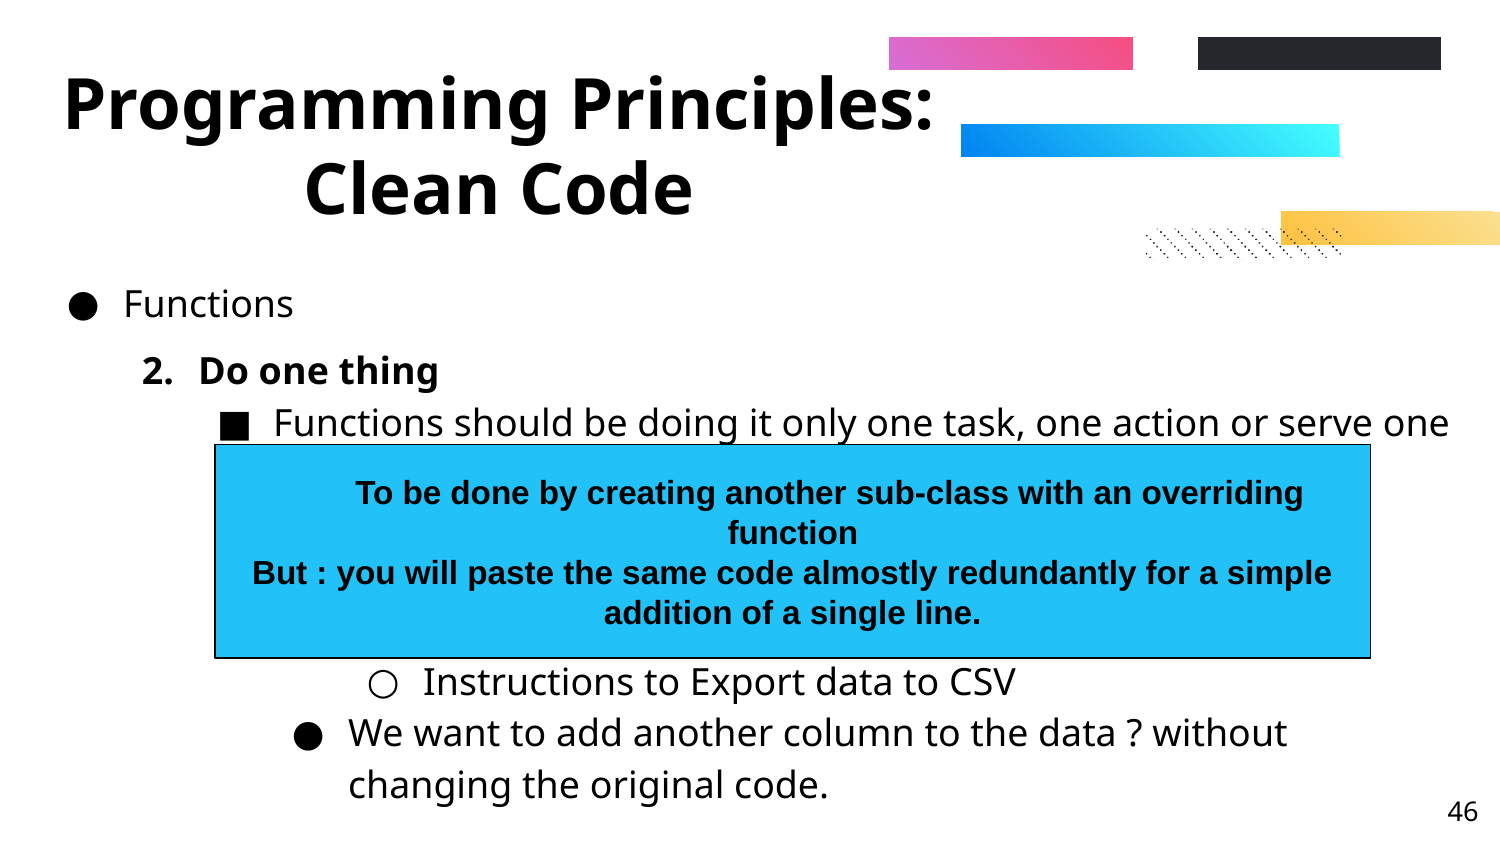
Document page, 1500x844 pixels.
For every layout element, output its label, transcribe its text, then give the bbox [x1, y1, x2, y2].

slide_number ‹#› [1403, 779, 1494, 844]
subtitle Functions Do one thing Functions should be doing it only one task, one action or serve one objective/purpose. A function implemented to perform many tasks: Instructions to Compute data Instructions to Export data to PDF Instructions to Export data to CSV We want to add another column to the data ? without changing the original code. [33, 242, 1472, 807]
picture [1144, 228, 1343, 242]
title Programming Principles: Clean Code [39, 37, 959, 242]
text_box To be done by creating another sub-class with an overriding function But : you will paste the same code almostly redundantly for a simple addition of a single line. [214, 444, 1371, 659]
